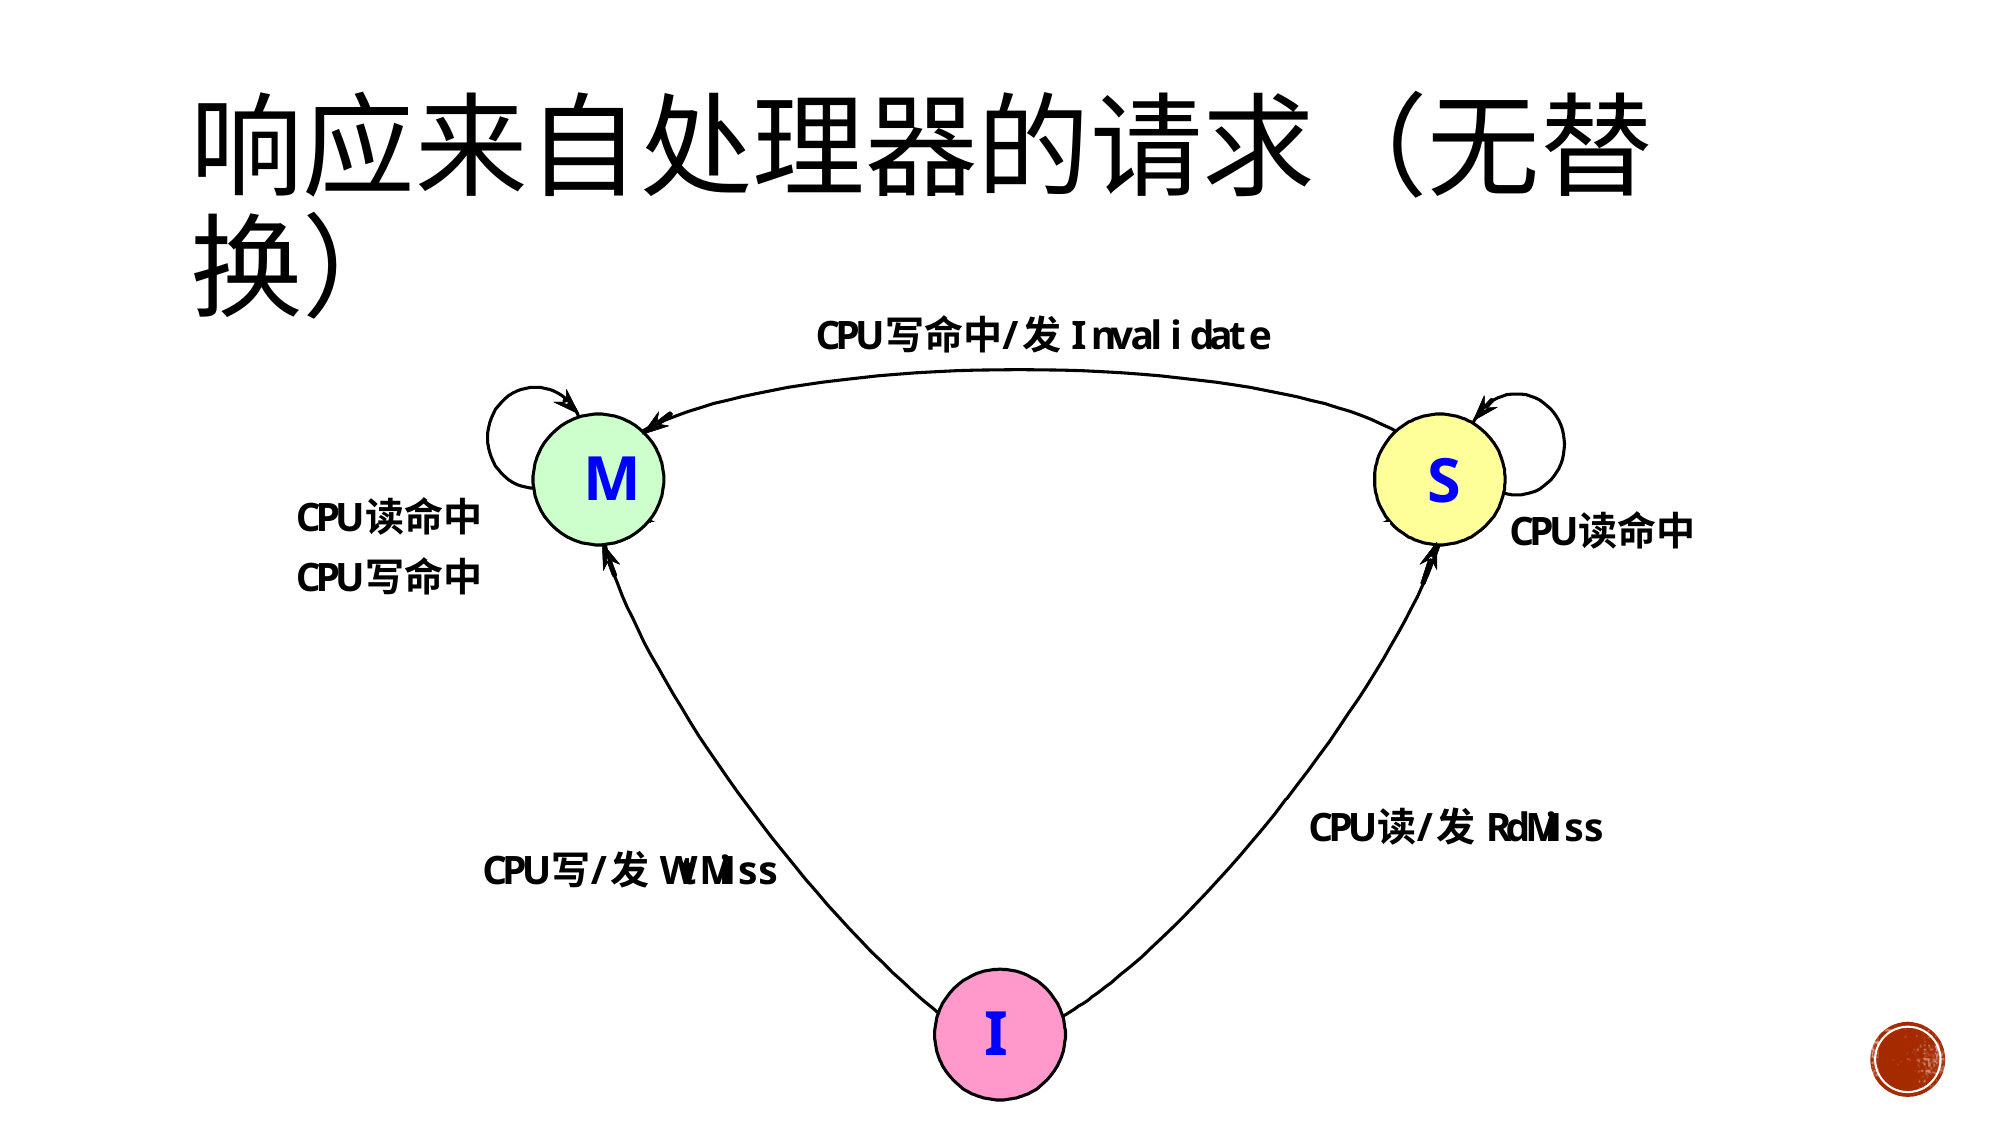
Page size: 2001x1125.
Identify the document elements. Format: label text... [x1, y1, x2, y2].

title 响应来自处理器的请求（无替换） [175, 79, 1826, 344]
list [274, 314, 1727, 1122]
